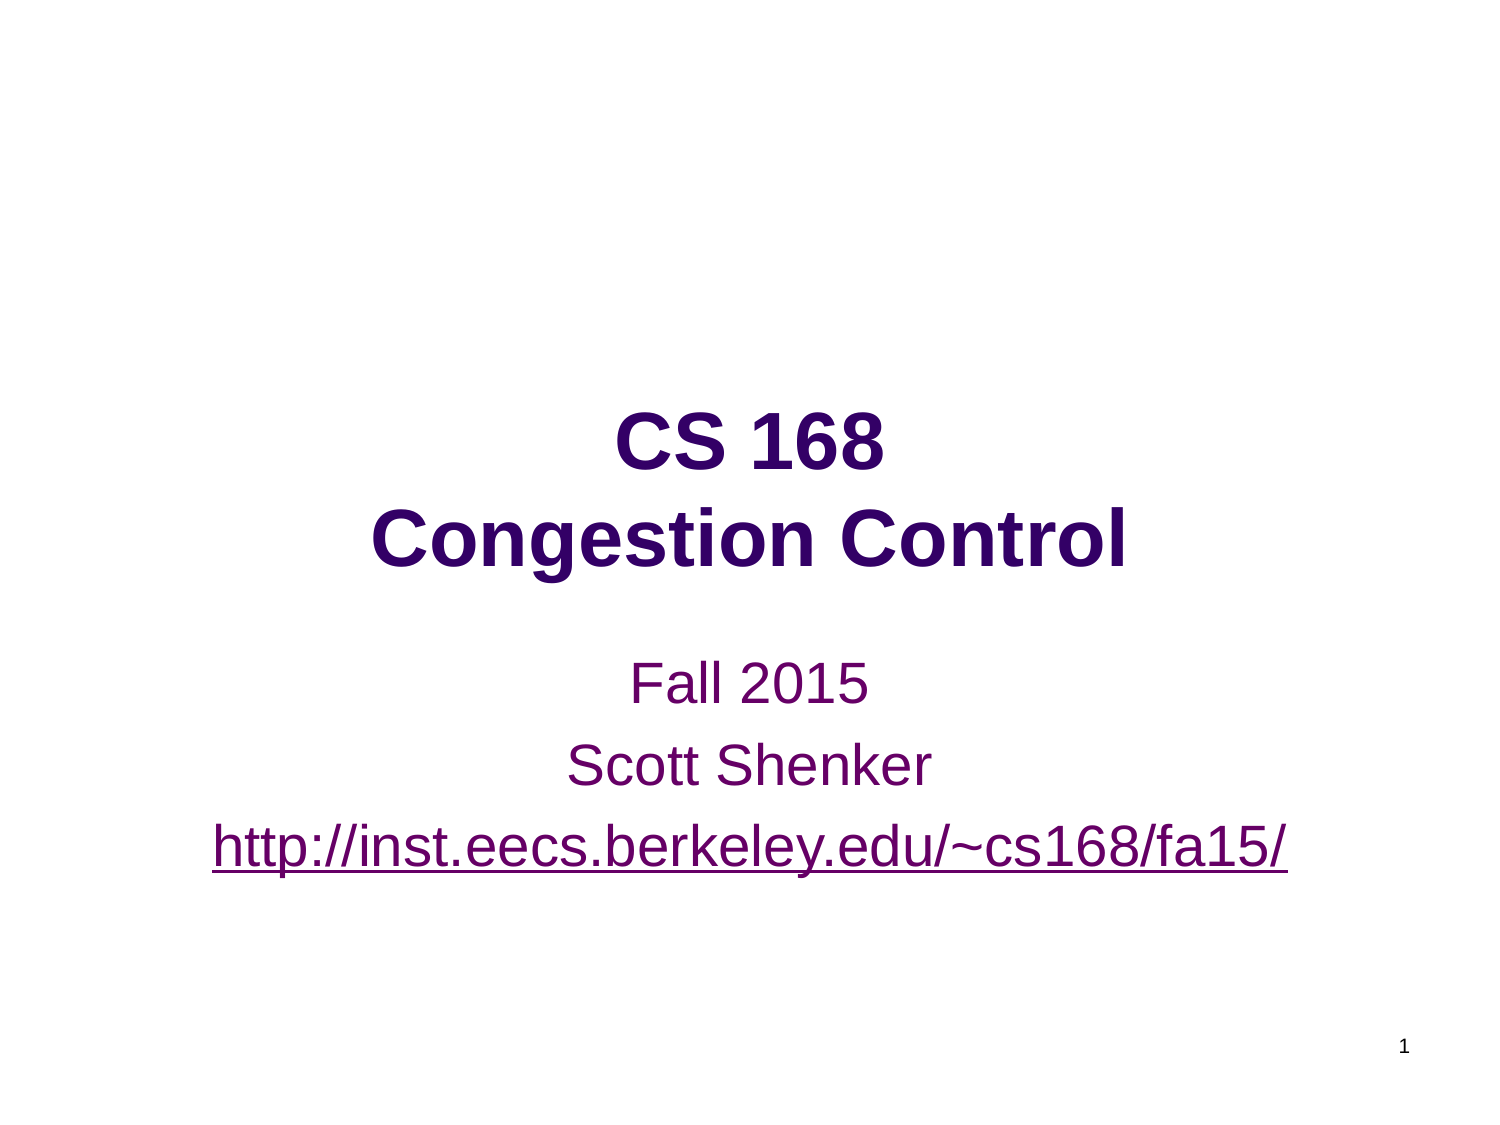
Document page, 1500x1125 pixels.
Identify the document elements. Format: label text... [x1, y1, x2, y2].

slide_number 1 [1074, 1024, 1426, 1101]
title CS 168 Congestion Control [0, 349, 1500, 591]
subtitle Fall 2015 Scott Shenker http://inst.eecs.berkeley.edu/~cs168/fa15/ [0, 637, 1500, 925]
